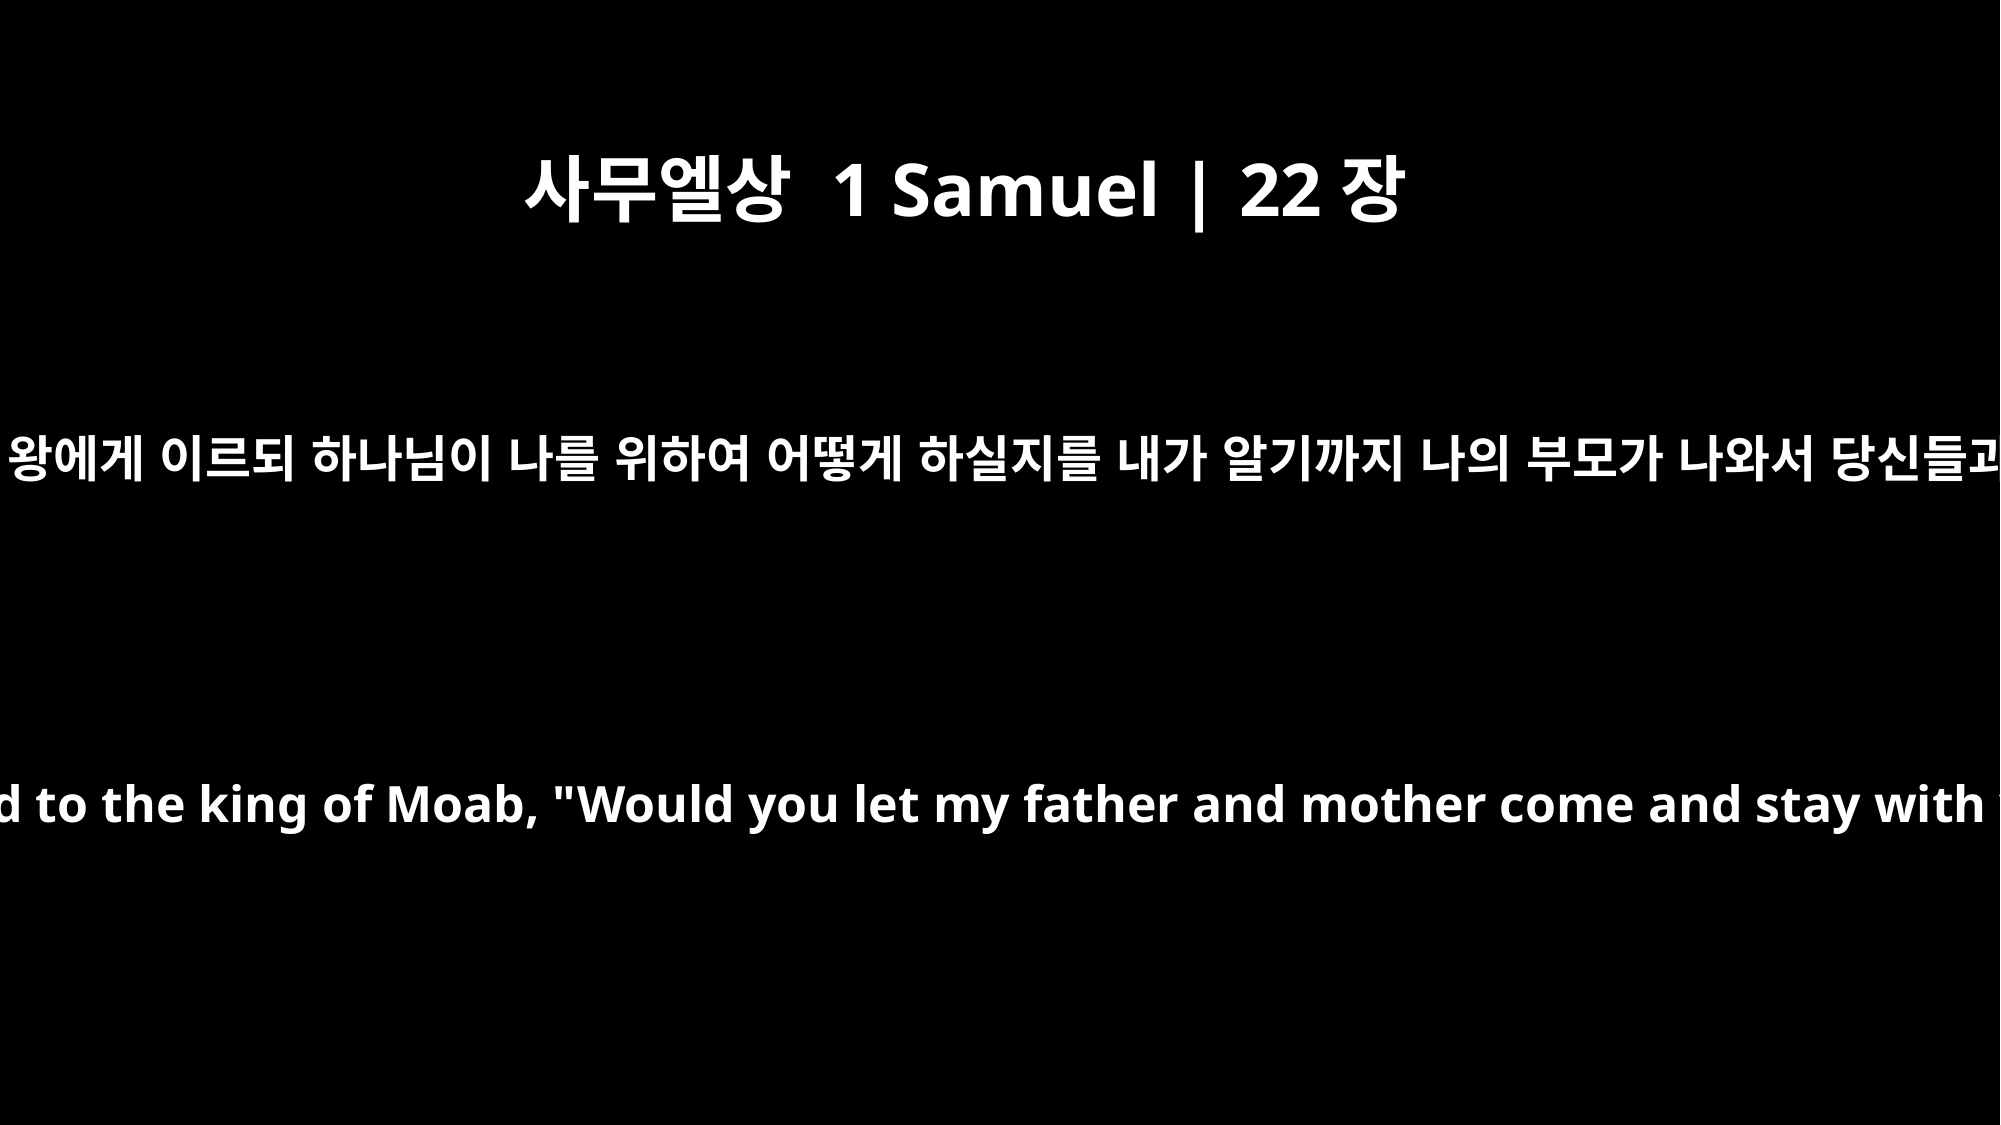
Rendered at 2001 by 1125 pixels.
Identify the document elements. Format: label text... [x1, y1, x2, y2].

text_box 사무엘상 1 Samuel | 22장 [509, 136, 1423, 239]
text_box 3 다윗이 거기서 모압 미스베로 가서 모압 왕에게 이르되 하나님이 나를 위하여 어떻게 하실지를 내가 알기까지 나의 부모가 나와서 당신들과 함께 있게 하기를 청하나이다 하고 [0, 359, 2000, 495]
text_box From there David went to Mizpah in Moab and said to the king of Moab, "Would you let my father and mother come and stay with you until I learn what God will do for me?" [0, 764, 2000, 840]
